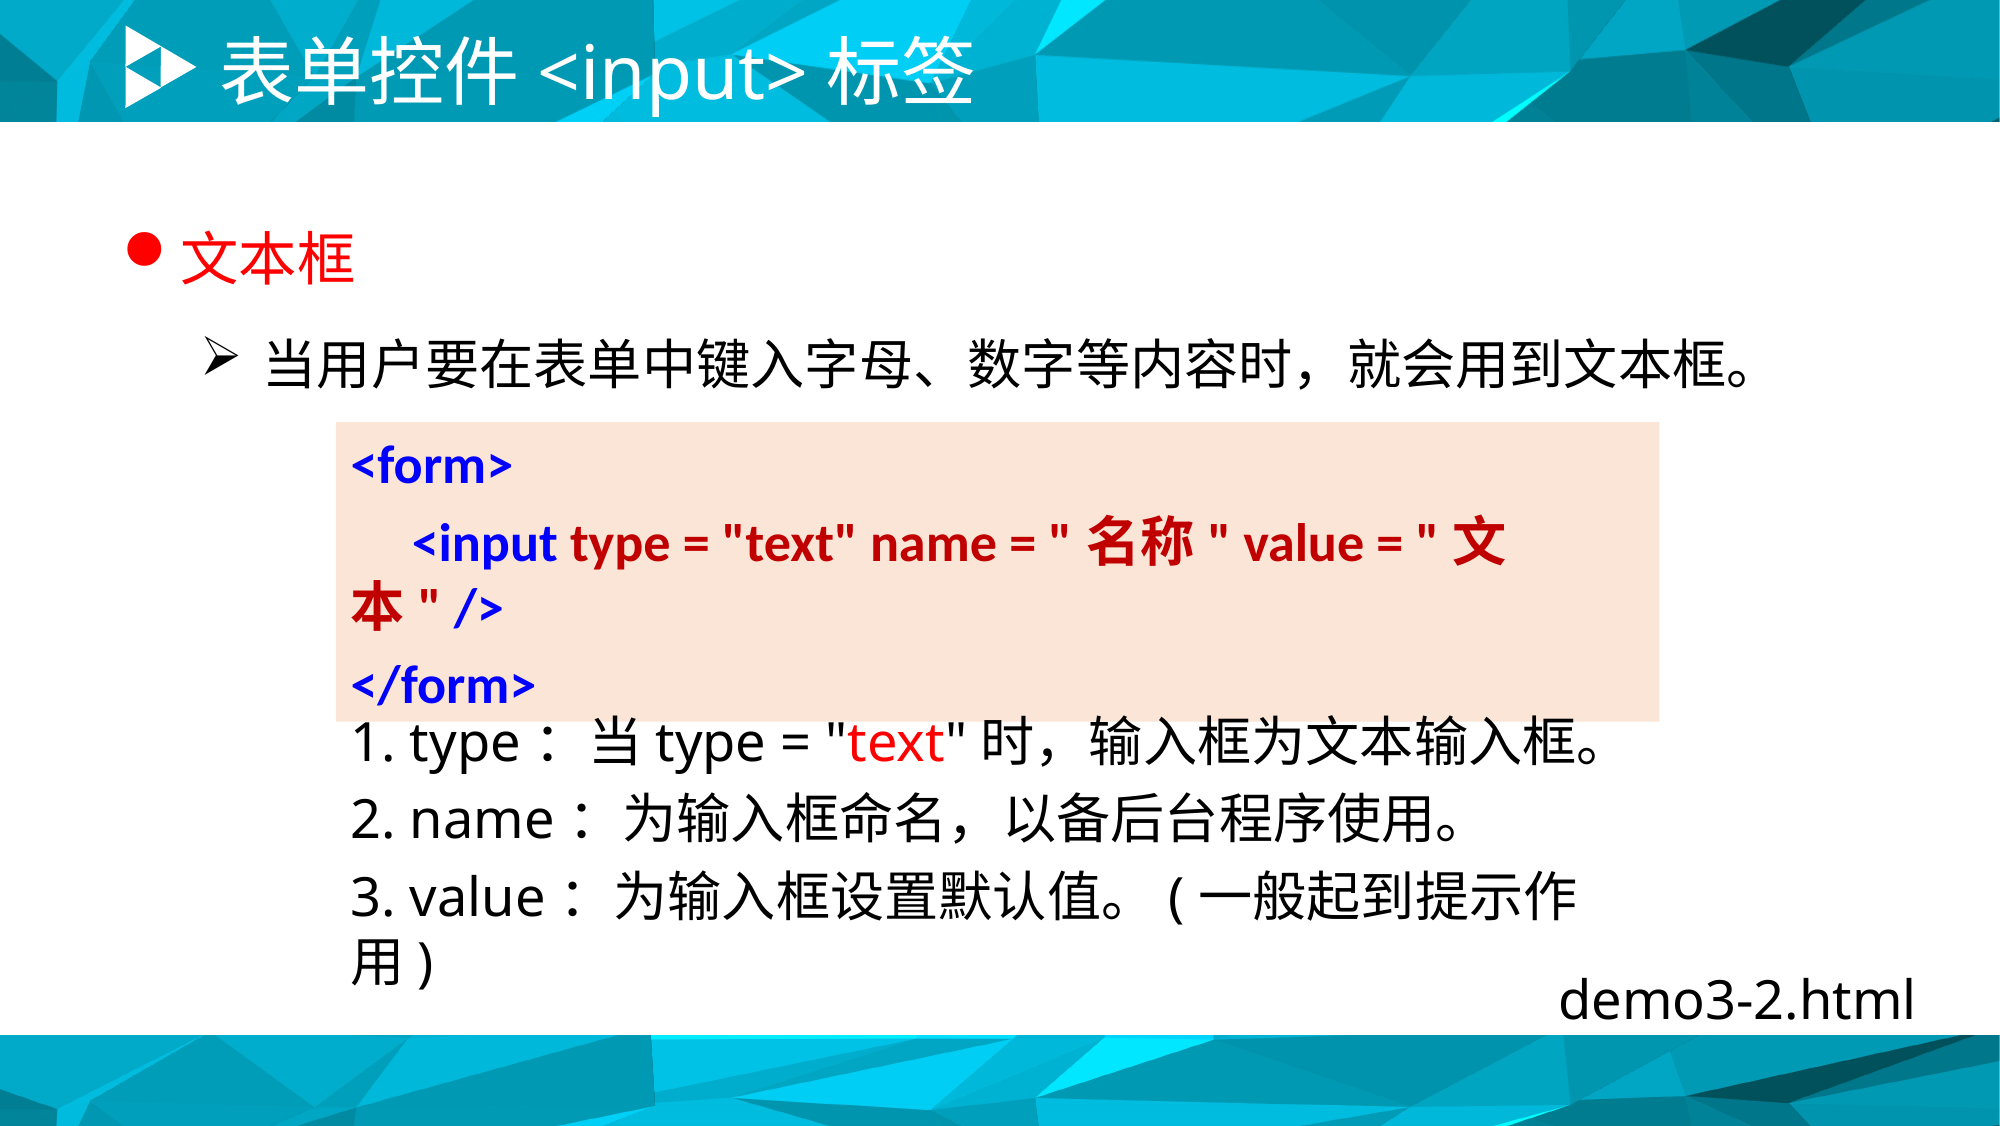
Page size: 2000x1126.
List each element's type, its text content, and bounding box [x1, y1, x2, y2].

picture [0, 1035, 2000, 1126]
picture [0, 0, 2000, 122]
text_box <form> <input type = "text" name = "名称" value = "文本" /> </form> [335, 422, 1660, 722]
text_box demo3-2.html [1540, 956, 1936, 1040]
list 文本框 当用户要在表单中键入字母、数字等内容时，就会用到文本框。 [104, 178, 1927, 978]
title 表单控件<input>标签 [201, 24, 1927, 127]
text_box 1. type：当type = "text"时，输入框为文本输入框。 2. name：为输入框命名，以备后台程序使用。 3. value：为输入框设置默认值。(一般起到提示作用) [335, 699, 1645, 1052]
